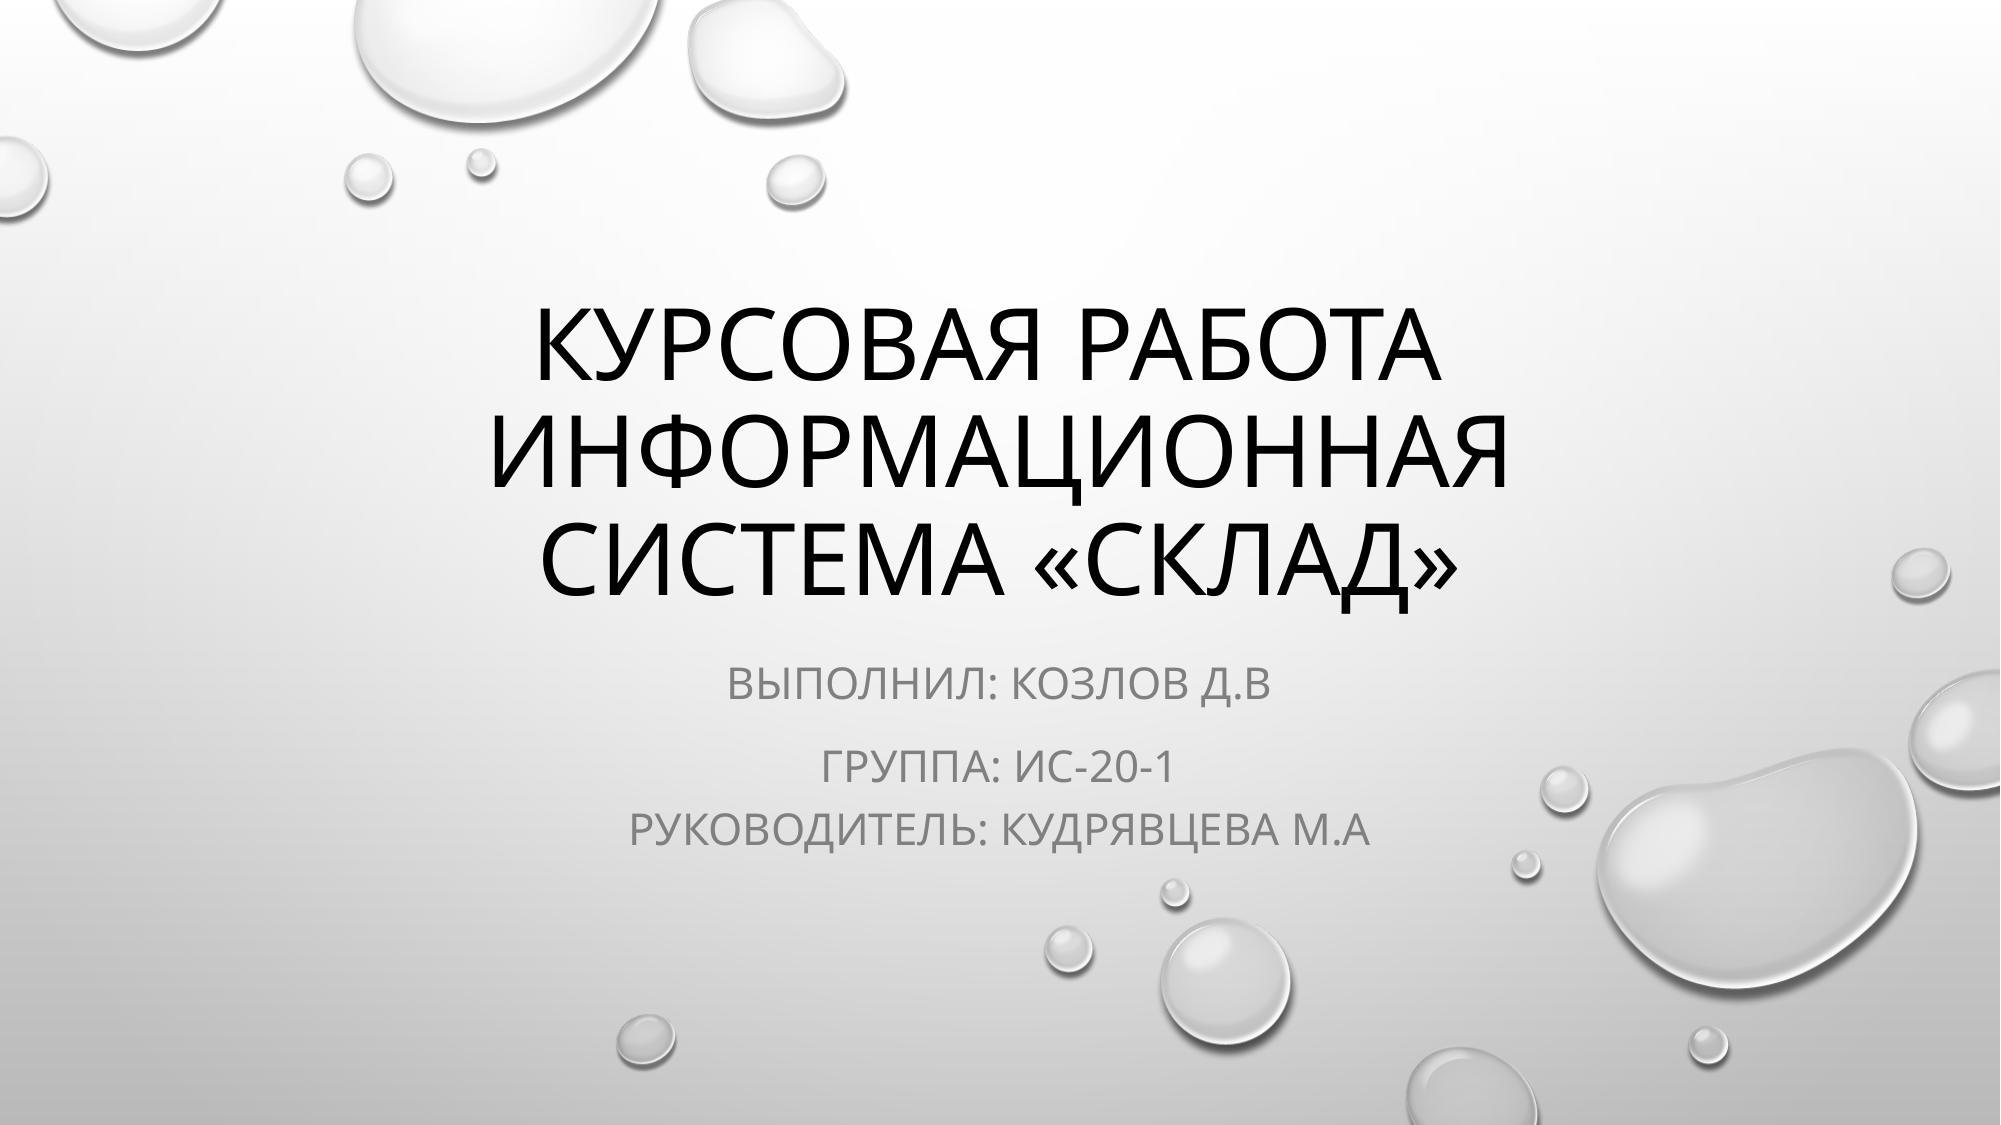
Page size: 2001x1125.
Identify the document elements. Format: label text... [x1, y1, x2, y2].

title Курсовая работа Информационная система «Склад» [287, 213, 1713, 625]
subtitle Выполнил: Козлов Д.В Группа: ИС-20-1 Руководитель: Кудрявцева М.А [287, 637, 1713, 863]
picture [0, 0, 2000, 1125]
